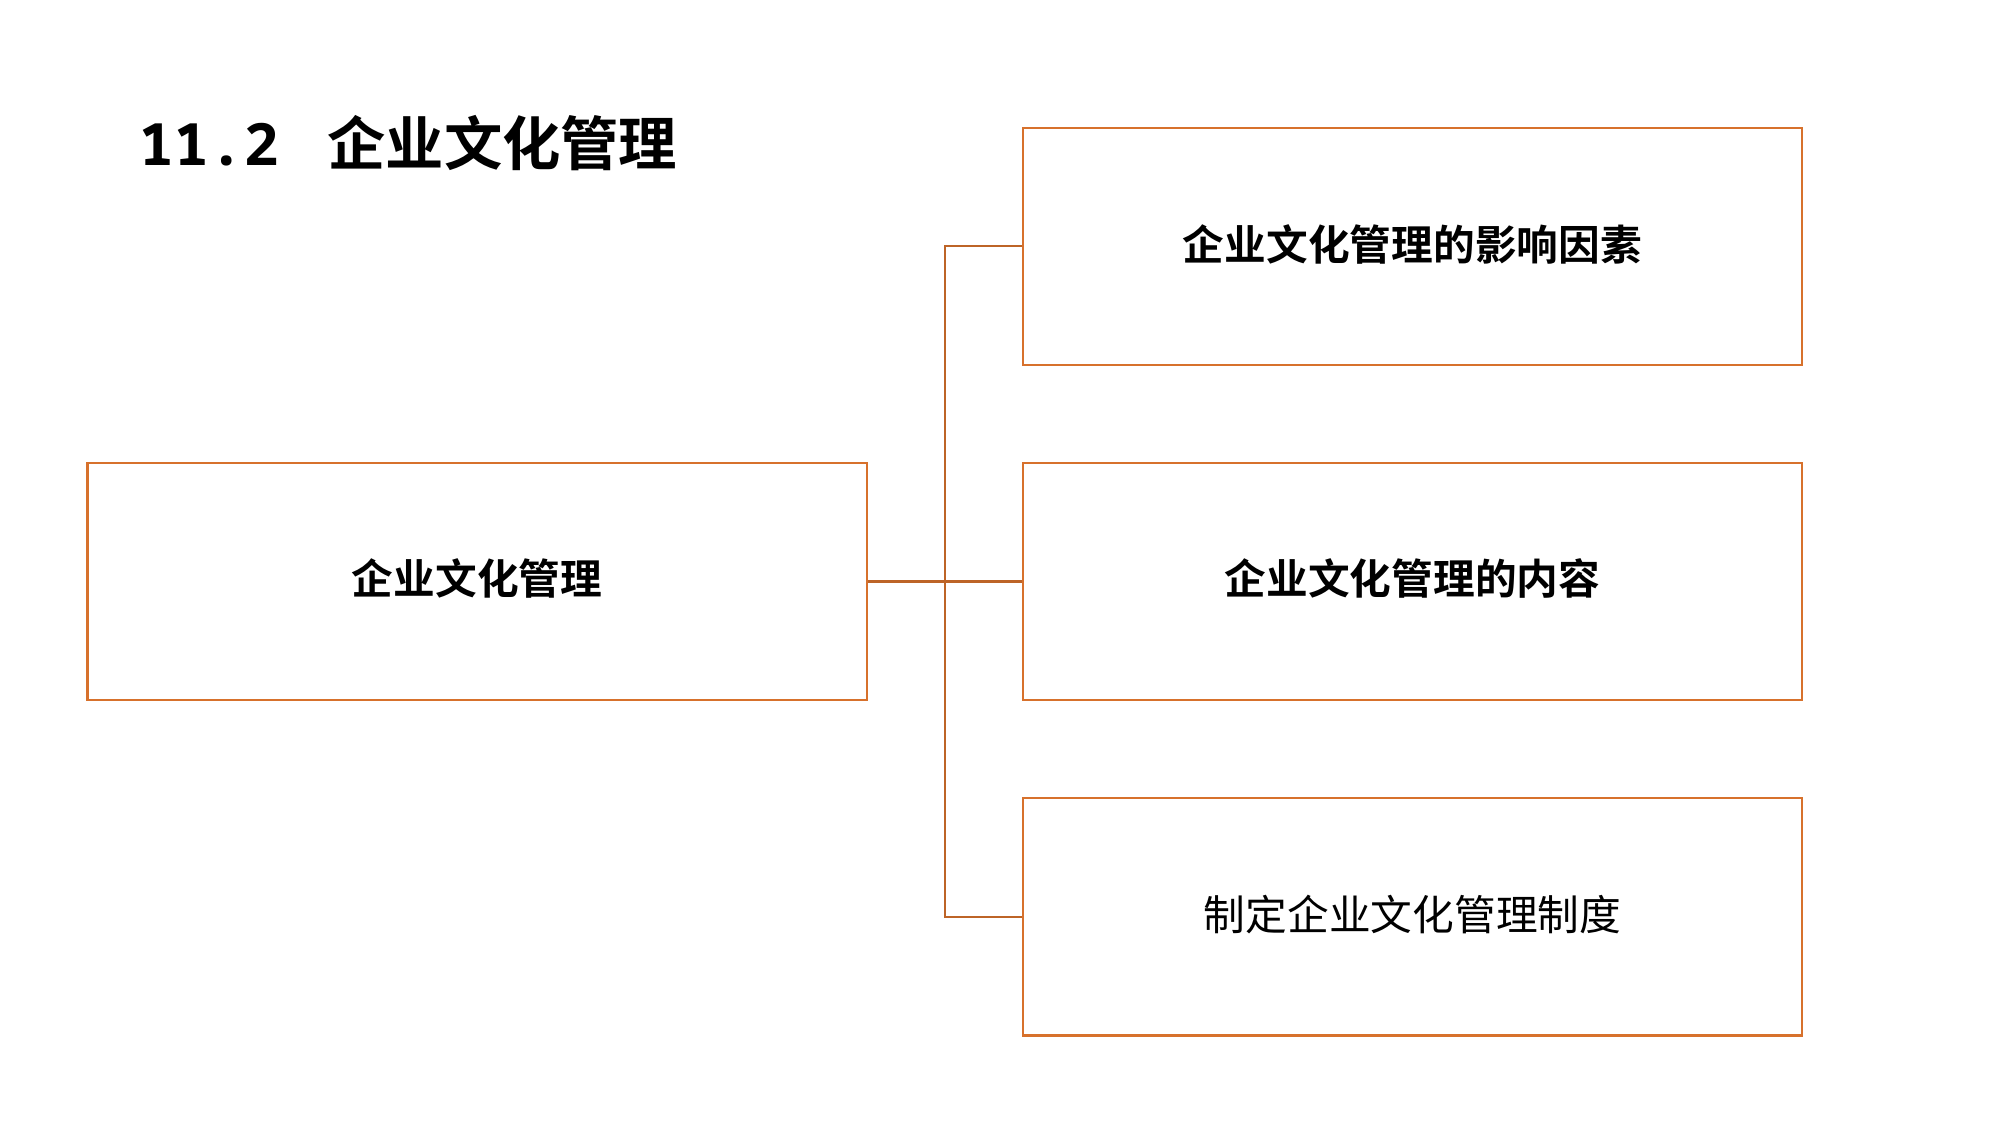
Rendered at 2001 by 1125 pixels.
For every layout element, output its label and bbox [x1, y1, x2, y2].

text_box [86, 63, 1803, 1100]
